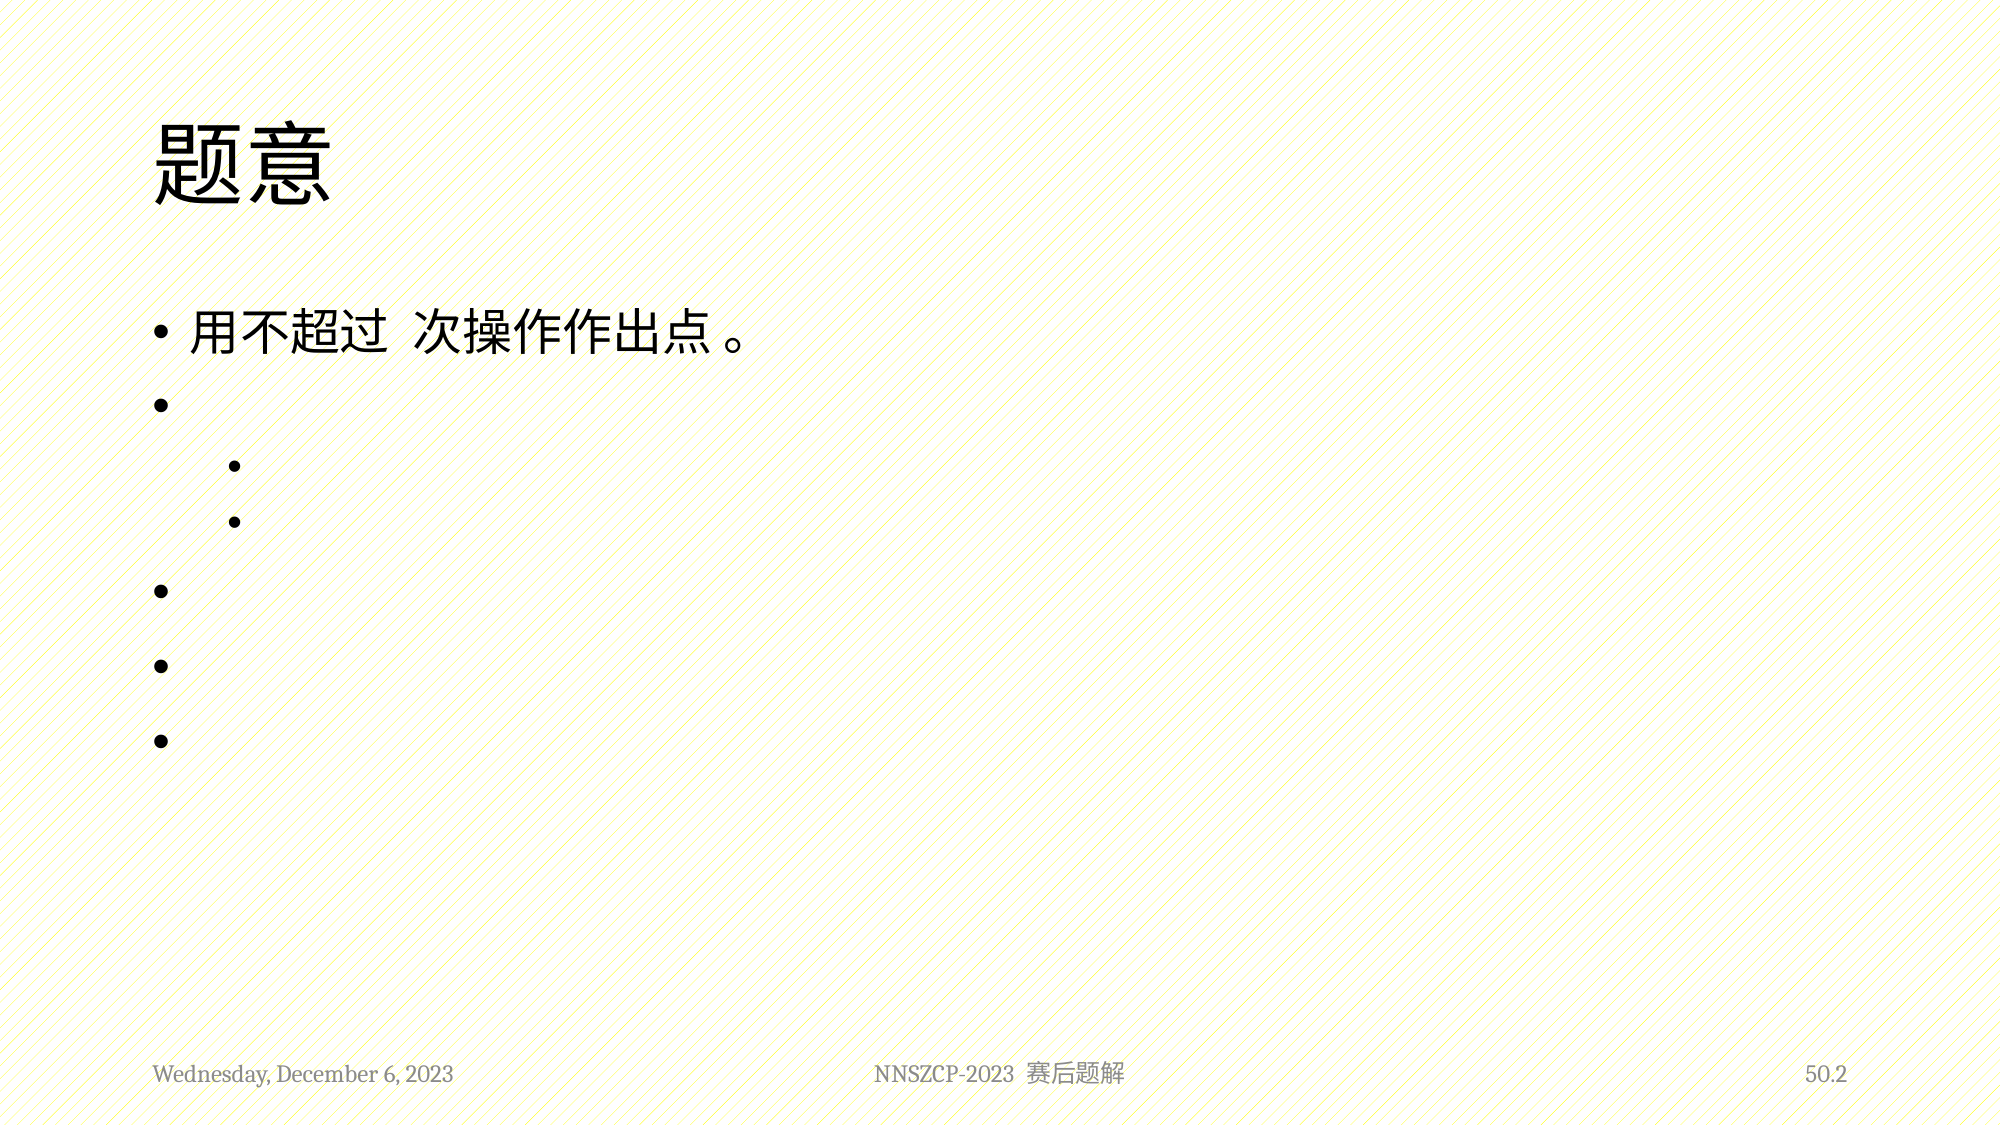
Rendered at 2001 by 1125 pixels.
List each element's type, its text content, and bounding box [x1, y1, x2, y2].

title 题意 [137, 59, 1863, 278]
slide_number 50.2 [1412, 1042, 1863, 1103]
footer NNSZCP-2023 赛后题解 [662, 1042, 1338, 1103]
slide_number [137, 1042, 588, 1103]
